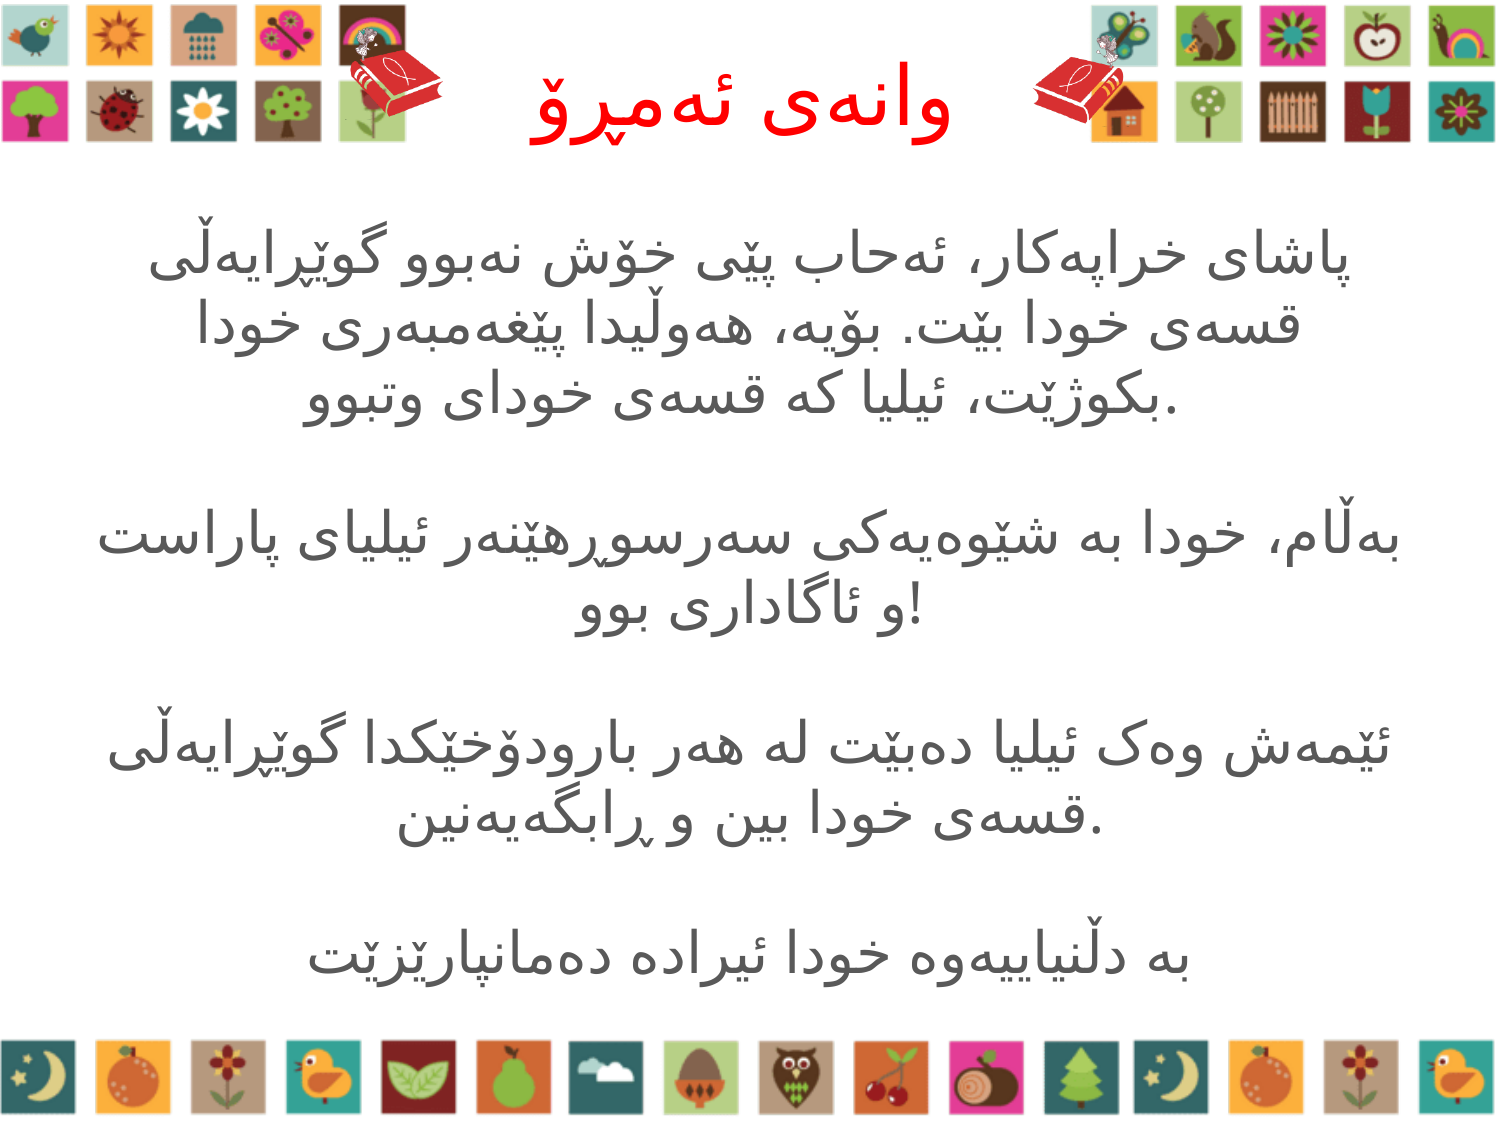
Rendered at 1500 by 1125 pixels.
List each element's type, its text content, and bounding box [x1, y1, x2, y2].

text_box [0, 1028, 1500, 1118]
text_box وانەی ئەمڕۆ [424, 35, 1078, 150]
text_box پاشای خراپەکار، ئەحاب پێی خۆش نەبوو گوێڕایەڵی قسەی خودا بێت. بۆیە، هەوڵیدا پێغەمبەری خودا بکوژێت، ئیلیا کە قسەی خودای وتبوو. بەڵام، خودا بە شێوەیەکی سەرسوڕهێنەر ئیلیای پاراست و ئاگاداری بوو! ئێمەش وەک ئیلیا دەبێت لە هەر بارودۆخێکدا گوێڕایەڵی قسەی خودا بین و ڕابگەیەنین. بە دڵنیاییەوە خودا ئیرادە دەمانپارێزێت [76, 208, 1424, 1027]
picture [1001, 3, 1500, 150]
picture [0, 3, 475, 150]
